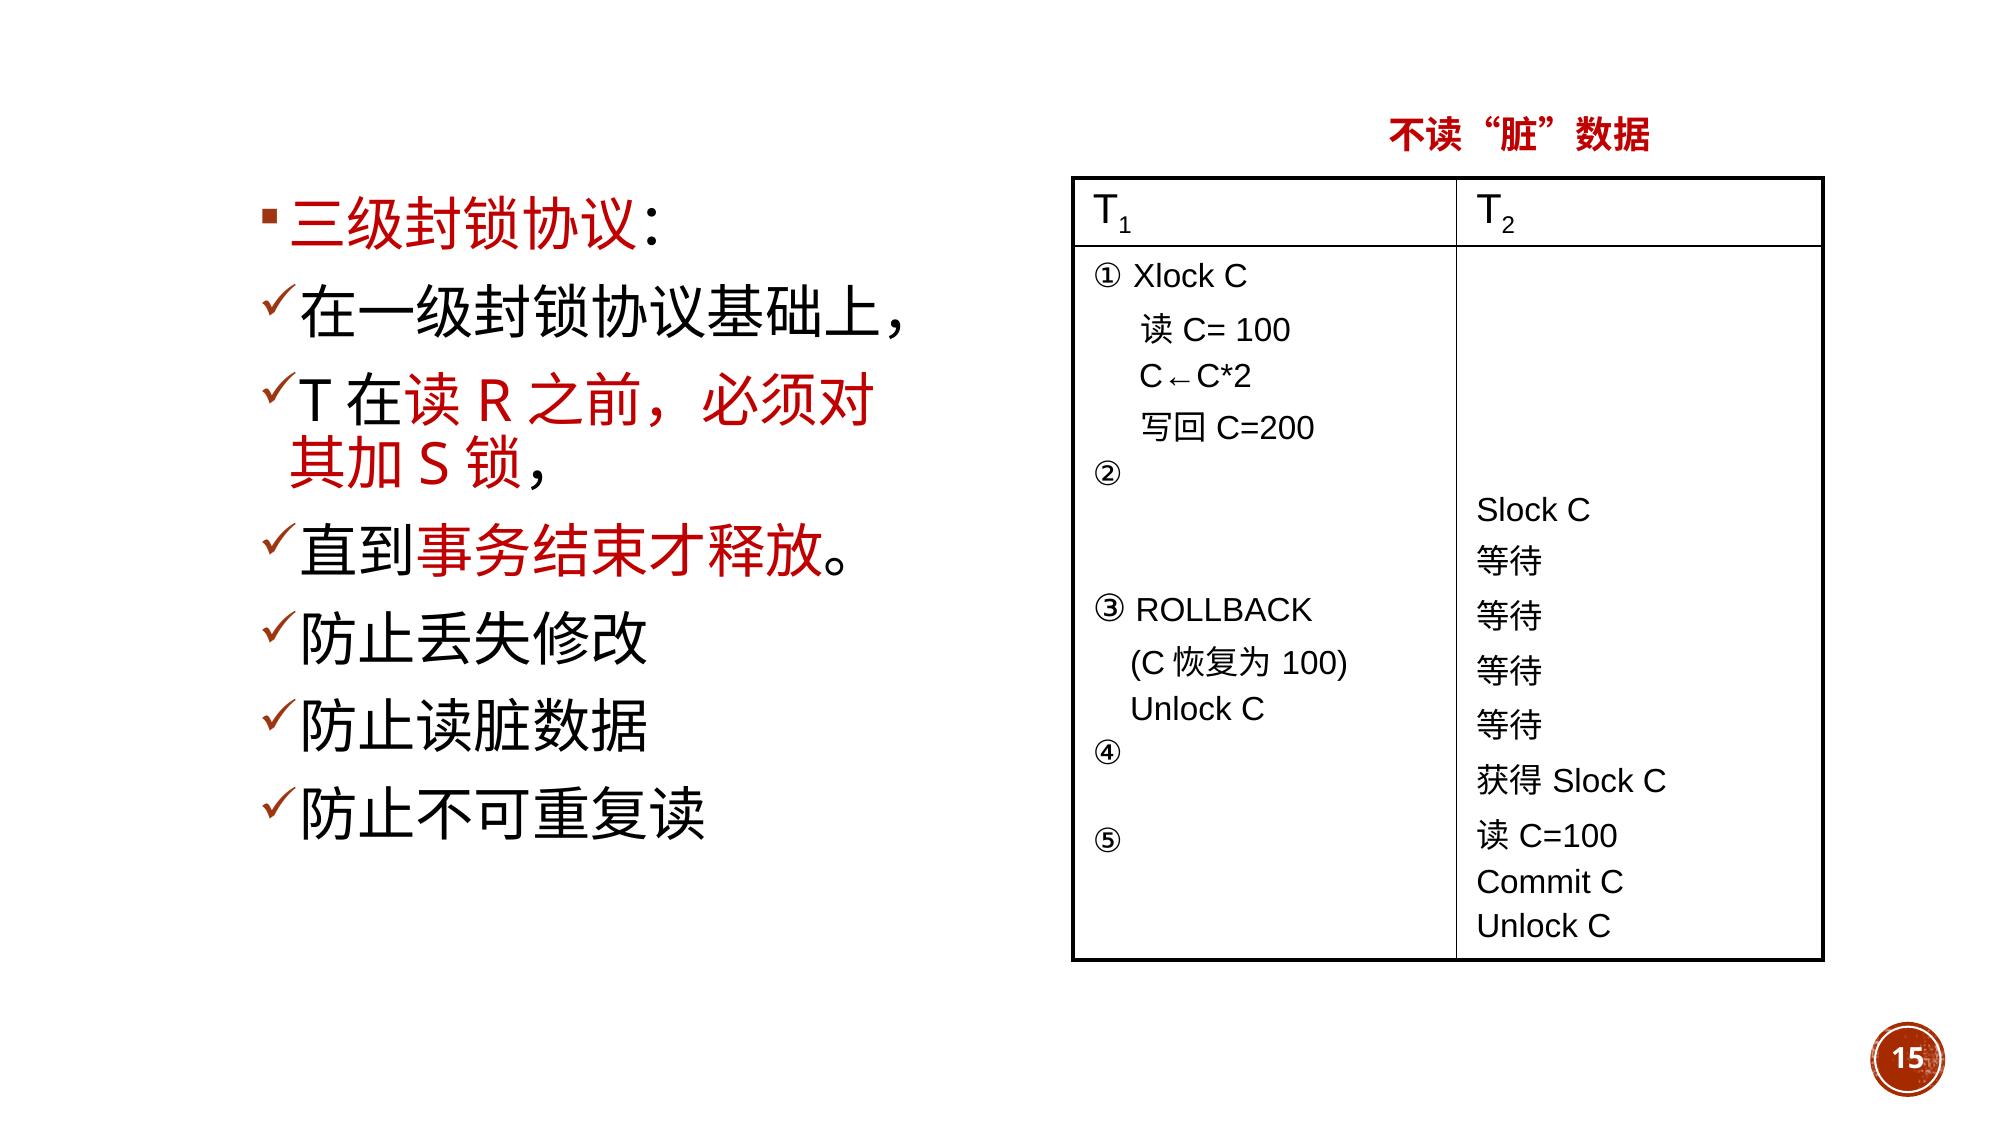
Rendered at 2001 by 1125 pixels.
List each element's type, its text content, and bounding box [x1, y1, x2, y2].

table_cell ① Xlock C 读C= 100 C←C*2 写回C=200 ② ③ ROLLBACK (C恢复为100) Unlock C ④ ⑤ [1075, 247, 1456, 958]
table_header T2 [1457, 180, 1821, 245]
list 三级封锁协议： 在一级封锁协议基础上， T在读R之前，必须对其加S锁， 直到事务结束才释放。 防止丢失修改 防止读脏数据 防止不可重复读 [243, 187, 937, 905]
table_header T1 [1075, 180, 1456, 245]
slide_number 15 [1855, 1028, 1961, 1089]
text_box 不读“脏”数据 [1373, 103, 1674, 164]
table_cell Slock C 等待 等待 等待 等待 获得Slock C 读C=100 Commit C Unlock C [1457, 247, 1821, 958]
